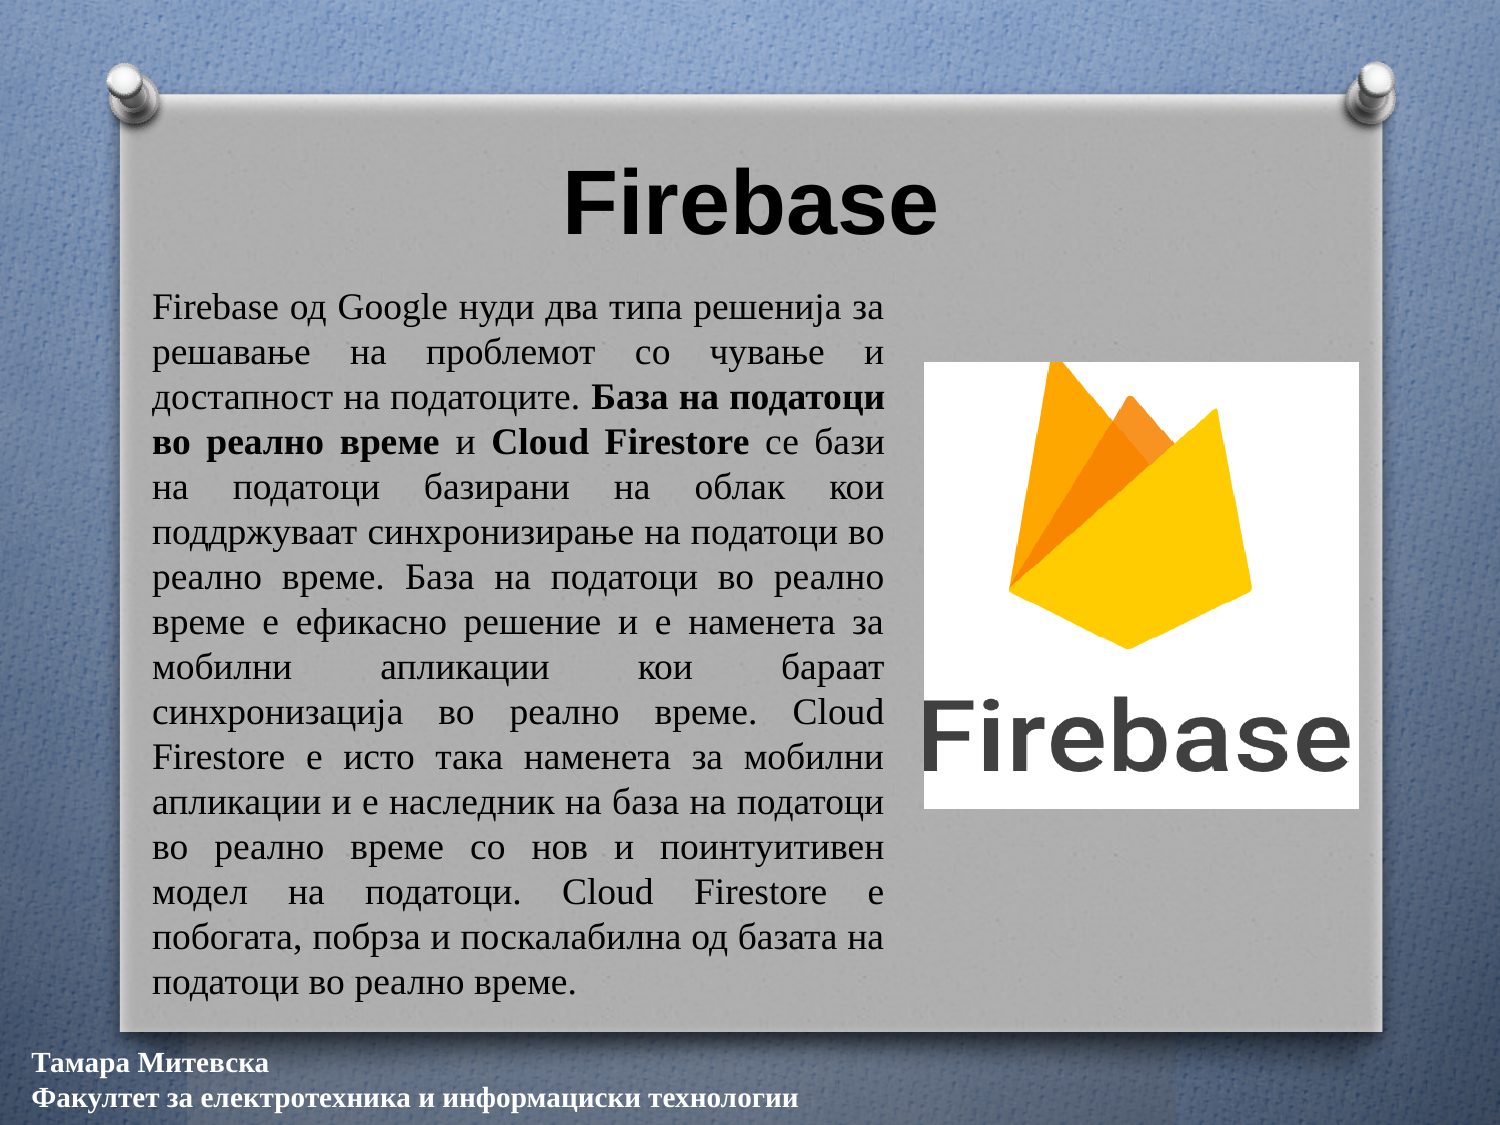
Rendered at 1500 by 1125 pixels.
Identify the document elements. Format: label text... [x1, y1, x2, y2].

picture [1317, 35, 1439, 156]
picture [75, 29, 198, 153]
text_box Firebase од Google нуди два типа решенија за решавање на проблемот со чување и достапност на податоците. База на податоци во реално време и Cloud Firestore се бази на податоци базирани на облак кои поддржуваат синхронизирање на податоци во реално време. База на податоци во реално време е ефикасно решение и е наменета за мобилни апликации кои бараат синхронизација во реално време. Cloud Firestore е исто така наменета за мобилни апликации и е наследник на база на податоци во реално време со нов и поинтуитивен модел на податоци. Cloud Firestore е побогата, побрза и поскалабилна од базата на податоци во реално време. [137, 274, 900, 1010]
text_box Тамара Митевска Факултет за електротехника и информациски технологии [16, 1036, 815, 1121]
picture [924, 362, 1359, 809]
title Firebase [179, 134, 1323, 263]
